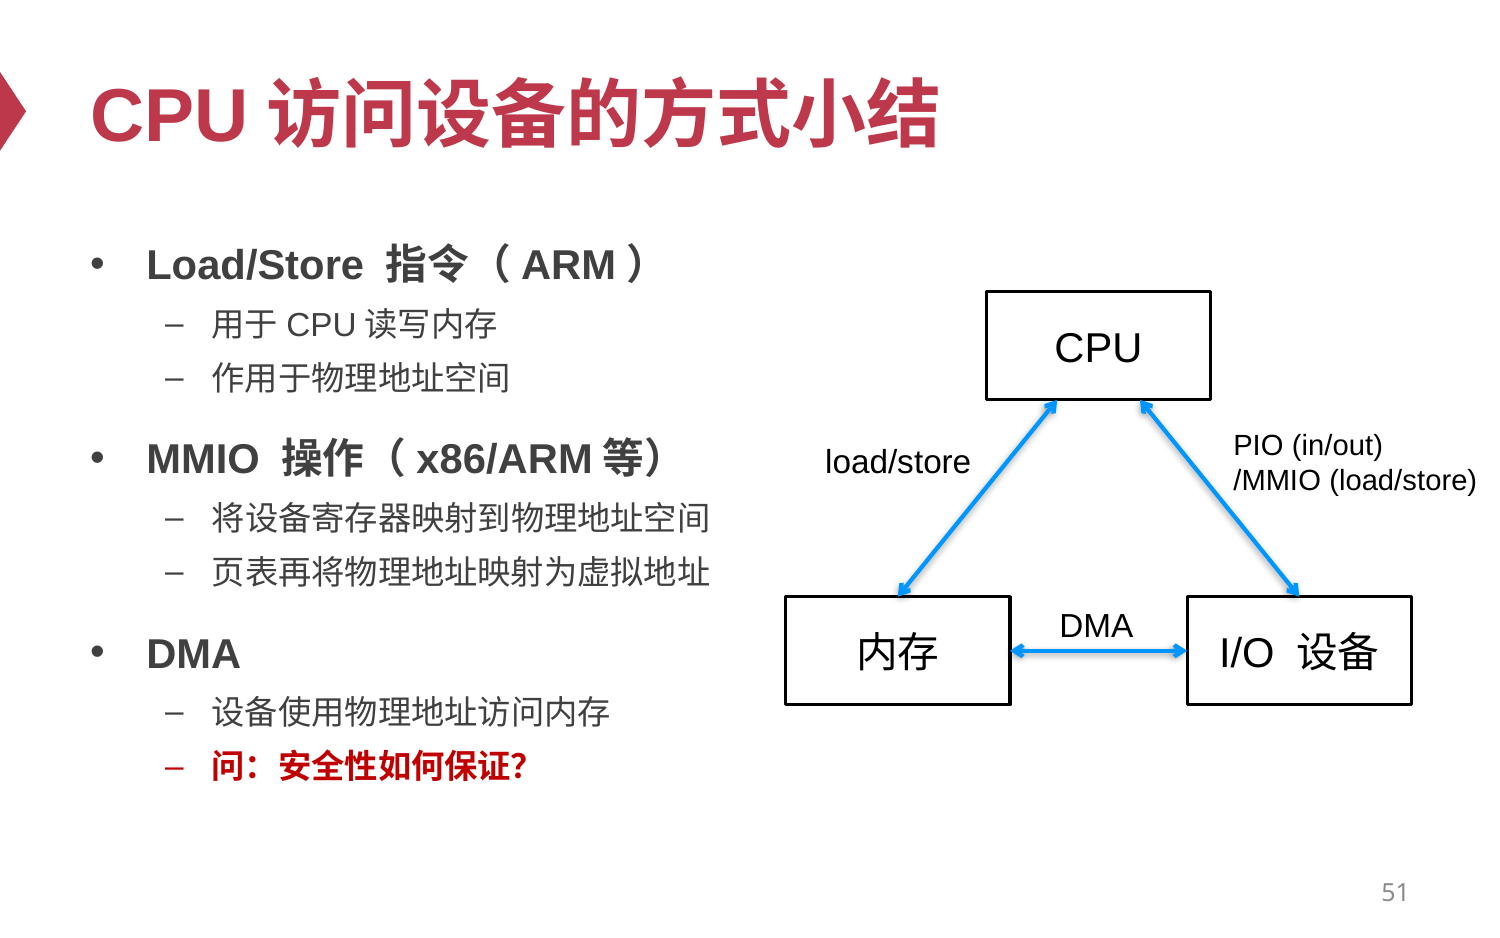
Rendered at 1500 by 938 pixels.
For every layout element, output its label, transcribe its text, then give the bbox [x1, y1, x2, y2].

title CPU访问设备的方式小结 [75, 37, 1425, 186]
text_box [1139, 399, 1300, 597]
text_box PIO (in/out) /MMIO (load/store) [1305, 418, 1493, 504]
text_box CPU [984, 289, 1213, 402]
text_box load/store [810, 433, 892, 488]
text_box I/O 设备 [1185, 595, 1414, 707]
slide_number 51 [1074, 868, 1425, 919]
text_box DMA [1044, 596, 1149, 649]
list Load/Store 指令（ARM） 用于CPU读写内存 作用于物理地址空间 MMIO 操作（x86/ARM等） 将设备寄存器映射到物理地址空间 页表再将物理地址映射为虚拟地址 DMA 设备使用物理地址访问内存 问：安全性如何保证？ [75, 220, 728, 885]
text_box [897, 399, 1058, 597]
text_box 内存 [783, 595, 1012, 707]
